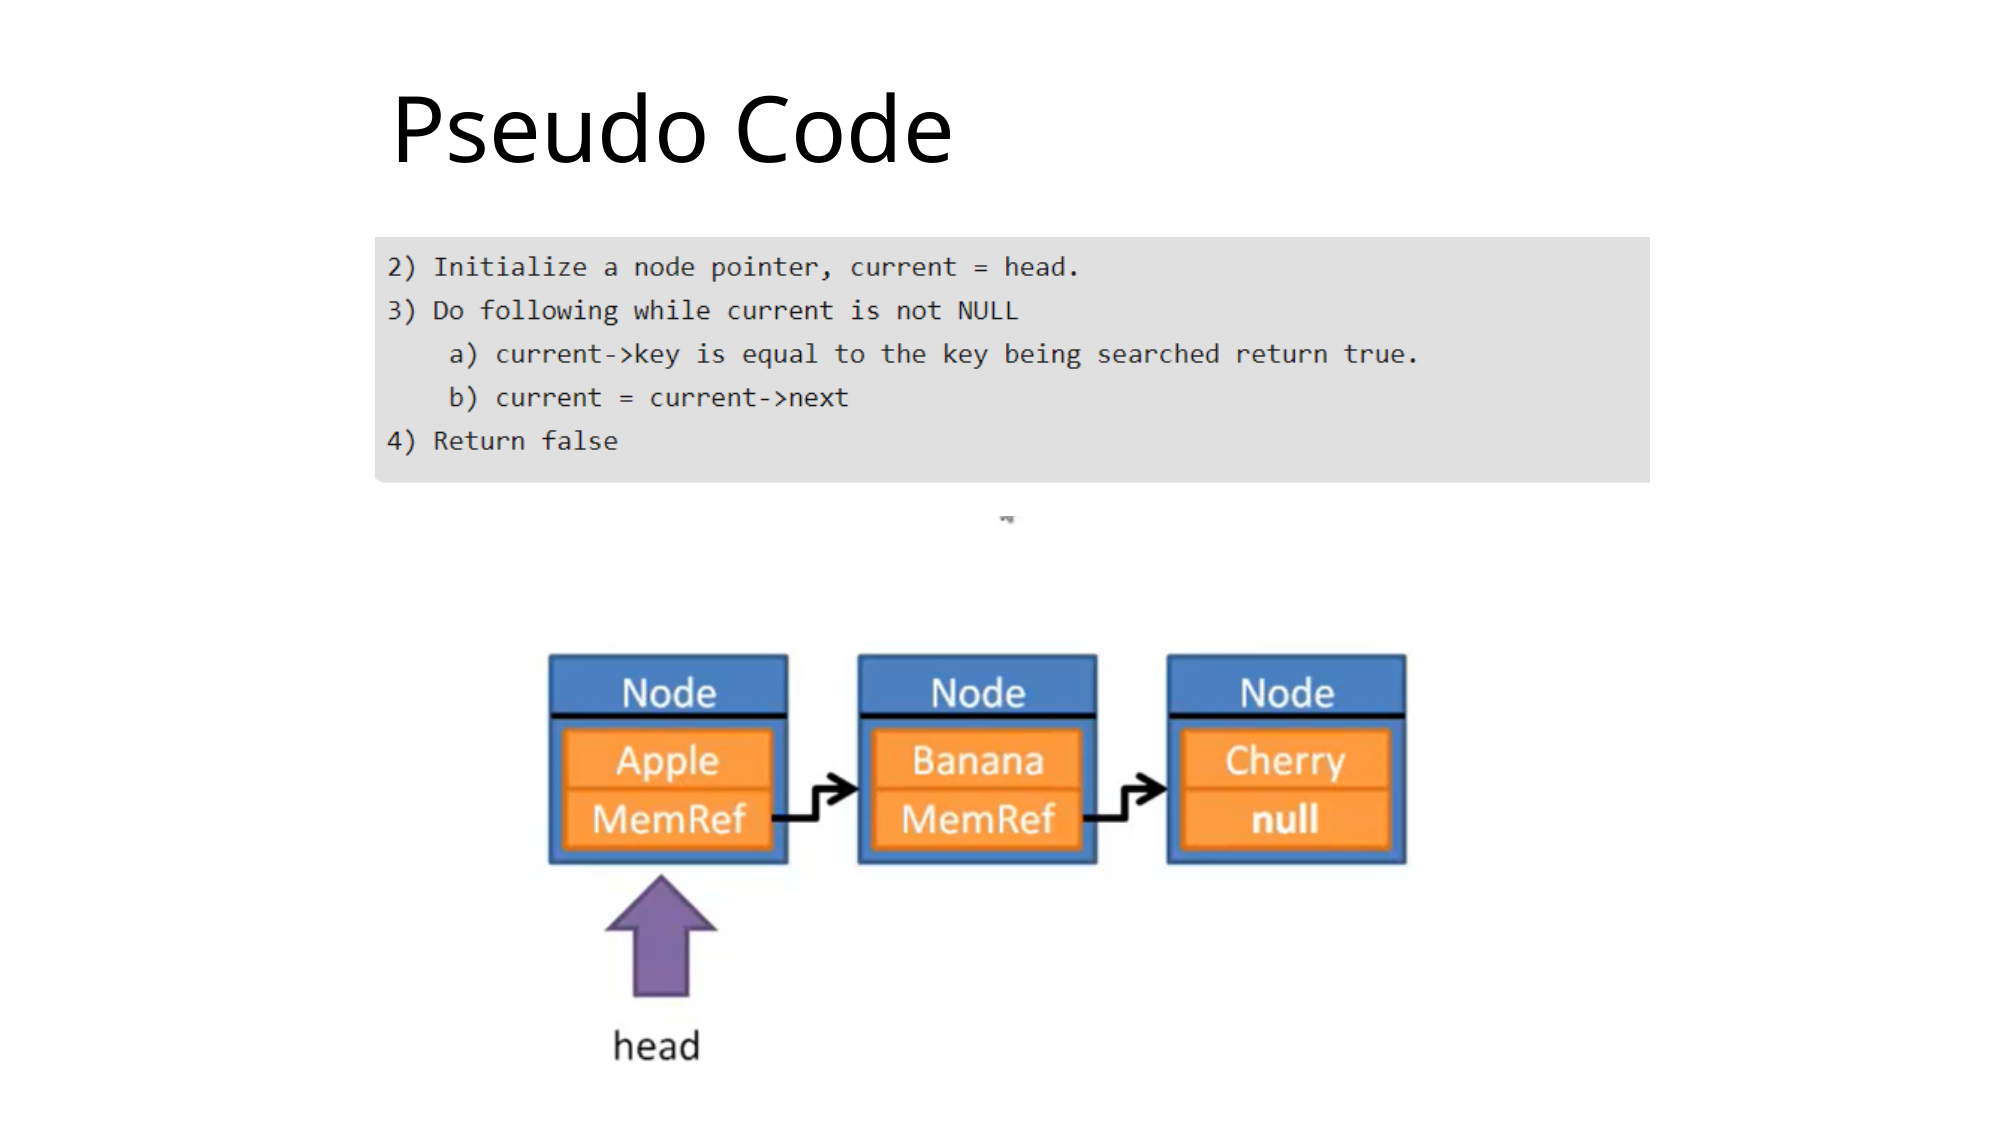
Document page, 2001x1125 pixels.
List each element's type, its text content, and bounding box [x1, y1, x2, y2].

picture [487, 516, 1413, 1125]
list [374, 237, 1650, 495]
title Pseudo Code [375, 39, 1650, 227]
